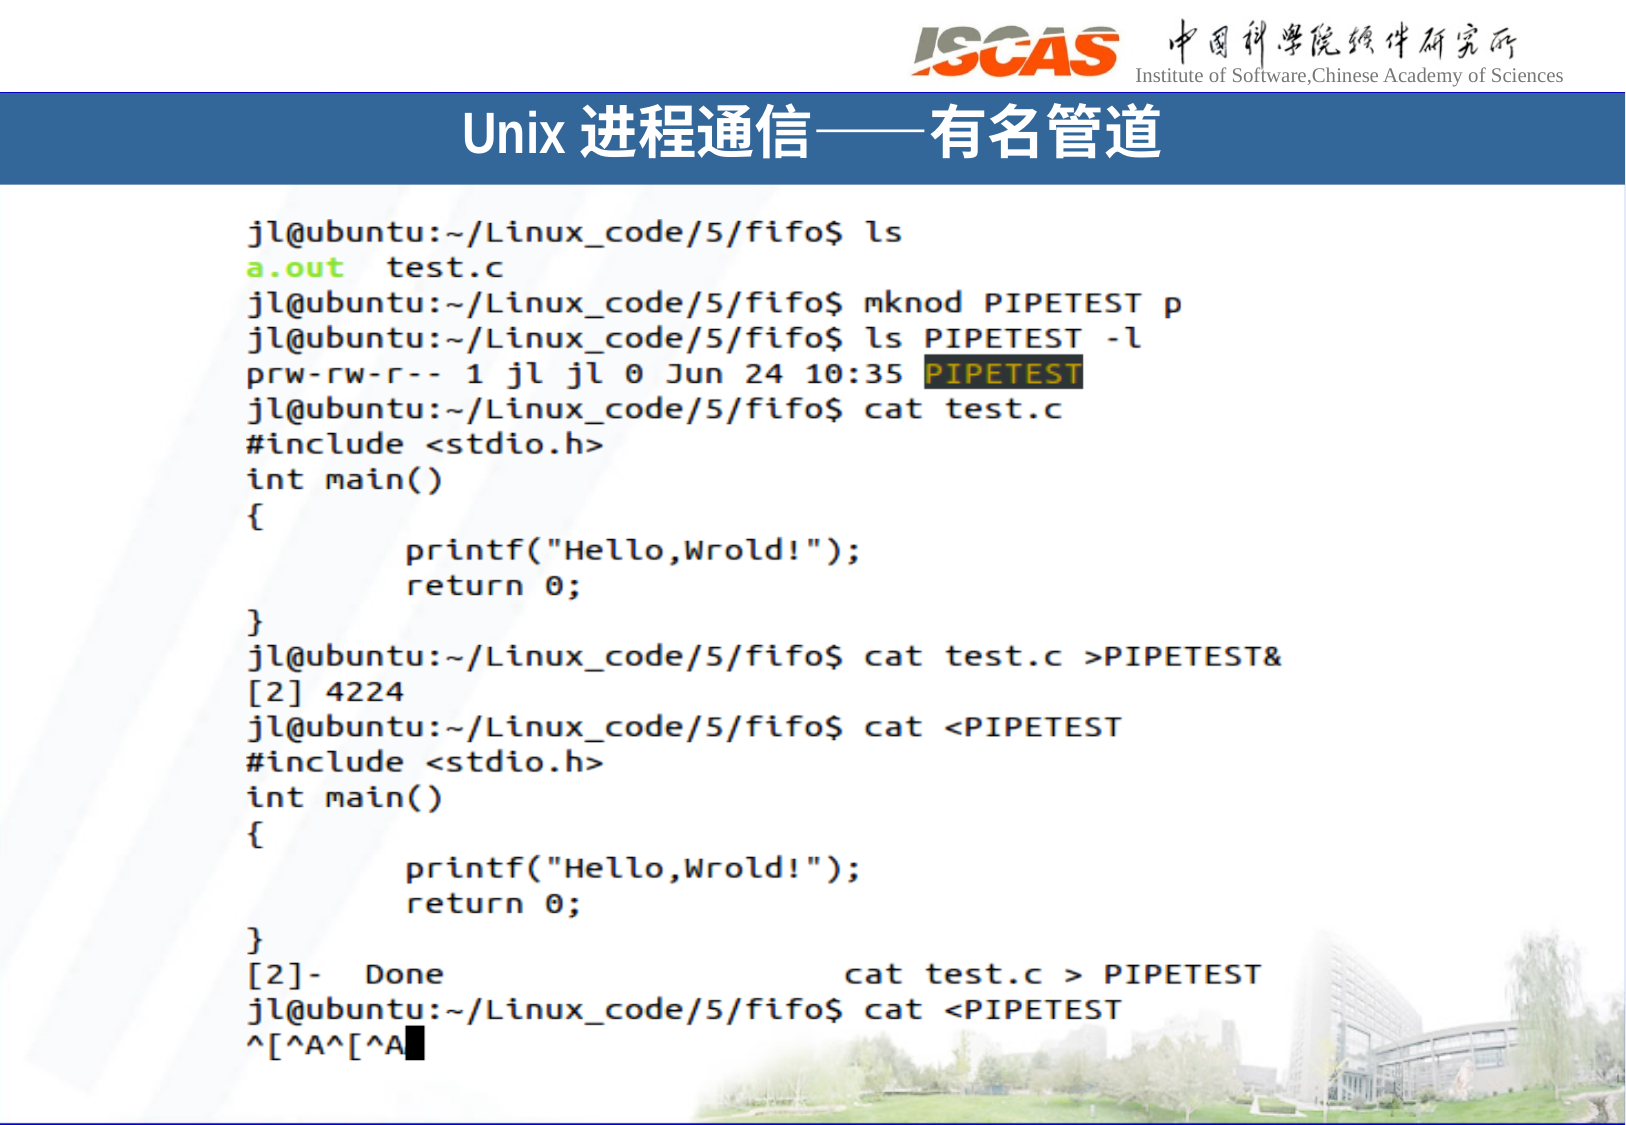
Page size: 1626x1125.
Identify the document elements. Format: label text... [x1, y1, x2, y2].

title Unix进程通信——有名管道 [0, 93, 1625, 185]
picture [907, 18, 1132, 87]
picture [0, 92, 1626, 1125]
picture [1166, 15, 1519, 71]
